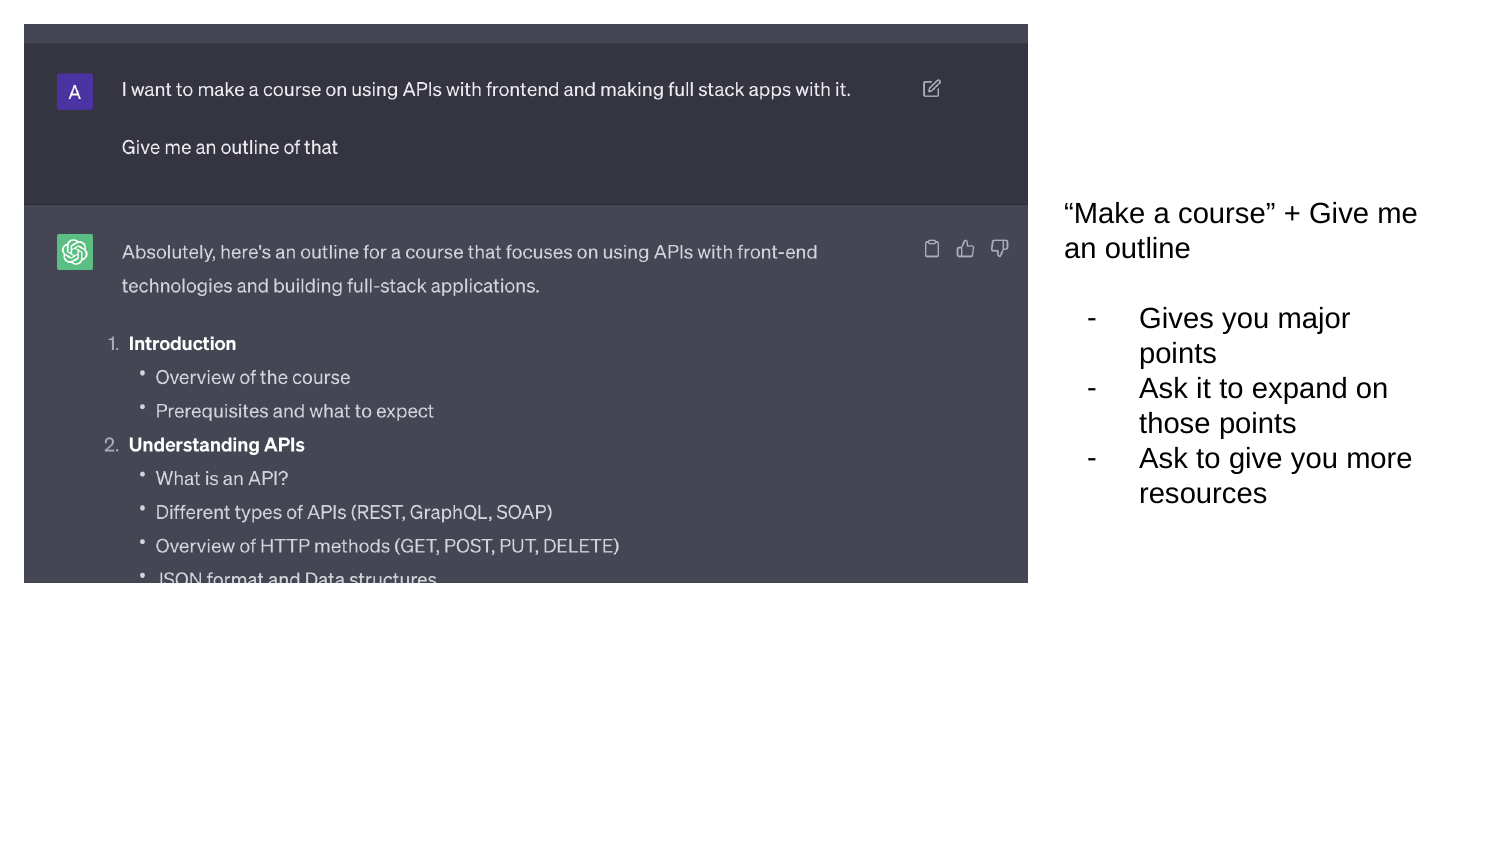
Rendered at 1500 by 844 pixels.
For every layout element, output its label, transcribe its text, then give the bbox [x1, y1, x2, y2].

text_box “Make a course” + Give me an outline Gives you major points Ask it to expand on those points Ask to give you more resources [1049, 179, 1452, 571]
picture [24, 24, 1029, 584]
